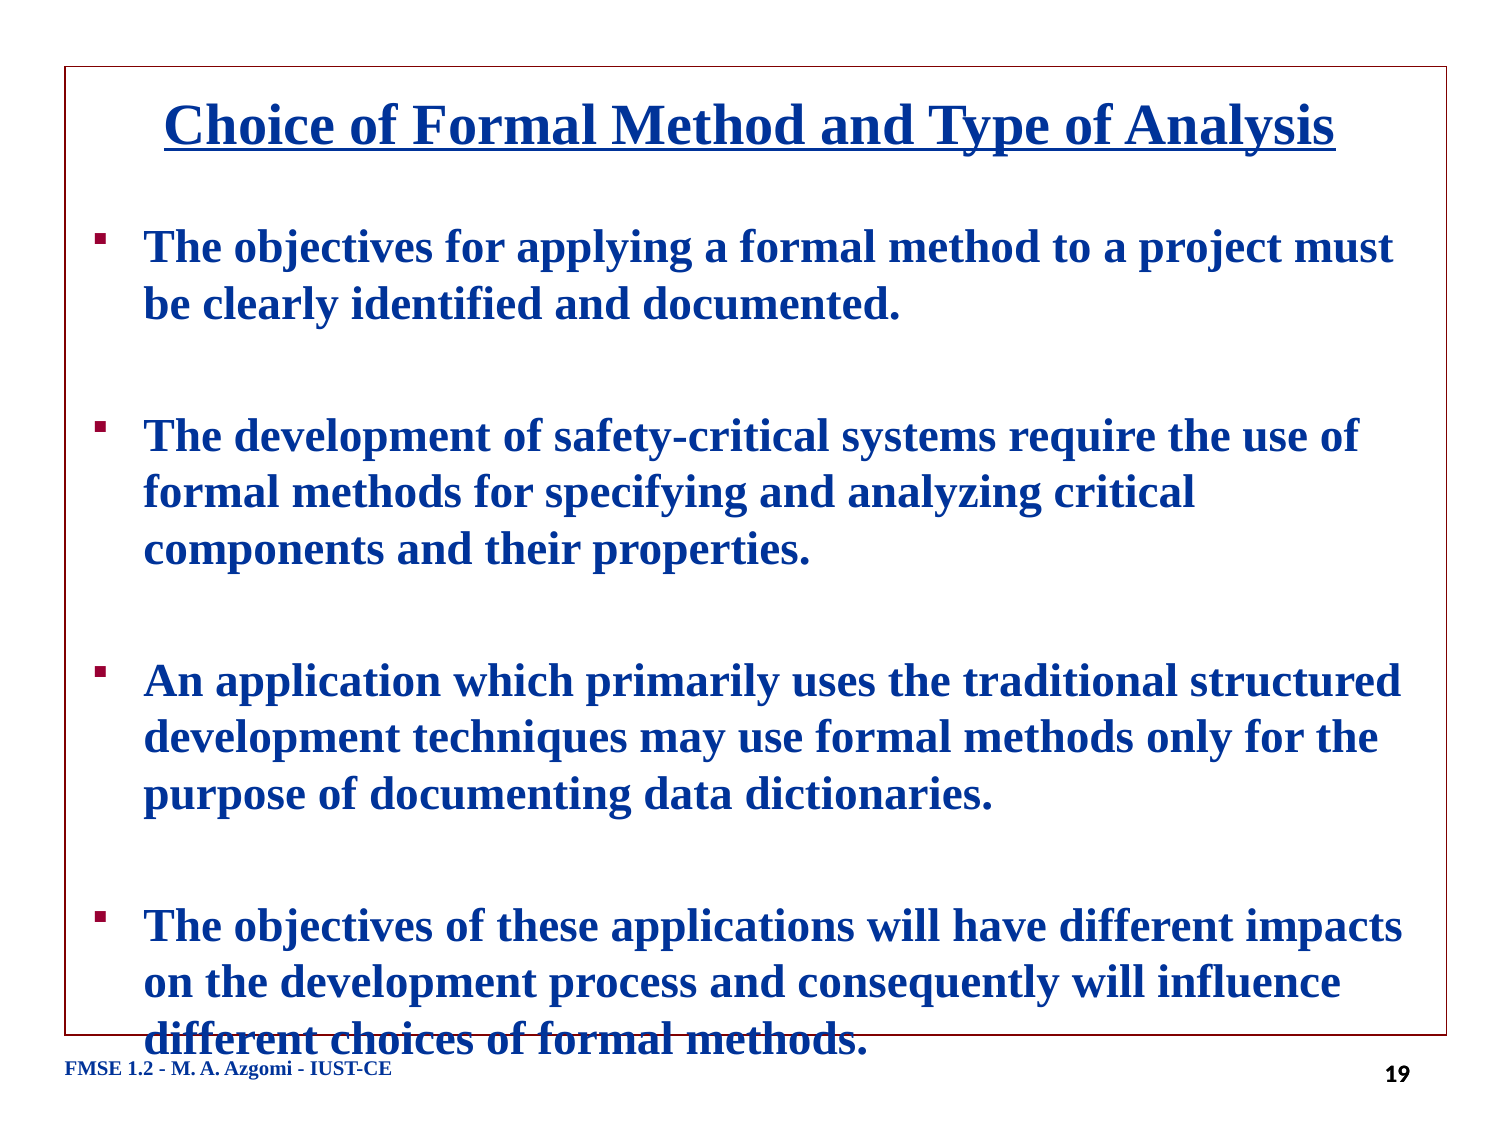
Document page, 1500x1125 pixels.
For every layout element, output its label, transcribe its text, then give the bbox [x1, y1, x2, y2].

title Choice of Formal Method and Type of Analysis [74, 45, 1426, 197]
footer FMSE 1.2 - M. A. Azgomi - IUST-CE [49, 1046, 1034, 1101]
list The objectives for applying a formal method to a project must be clearly identified and documented. The development of safety-critical systems require the use of formal methods for specifying and analyzing critical components and their properties. An application which primarily uses the traditional structured development techniques may use formal methods only for the purpose of documenting data dictionaries. The objectives of these applications will have different impacts on the development process and consequently will influence different choices of formal methods. [76, 207, 1428, 1083]
